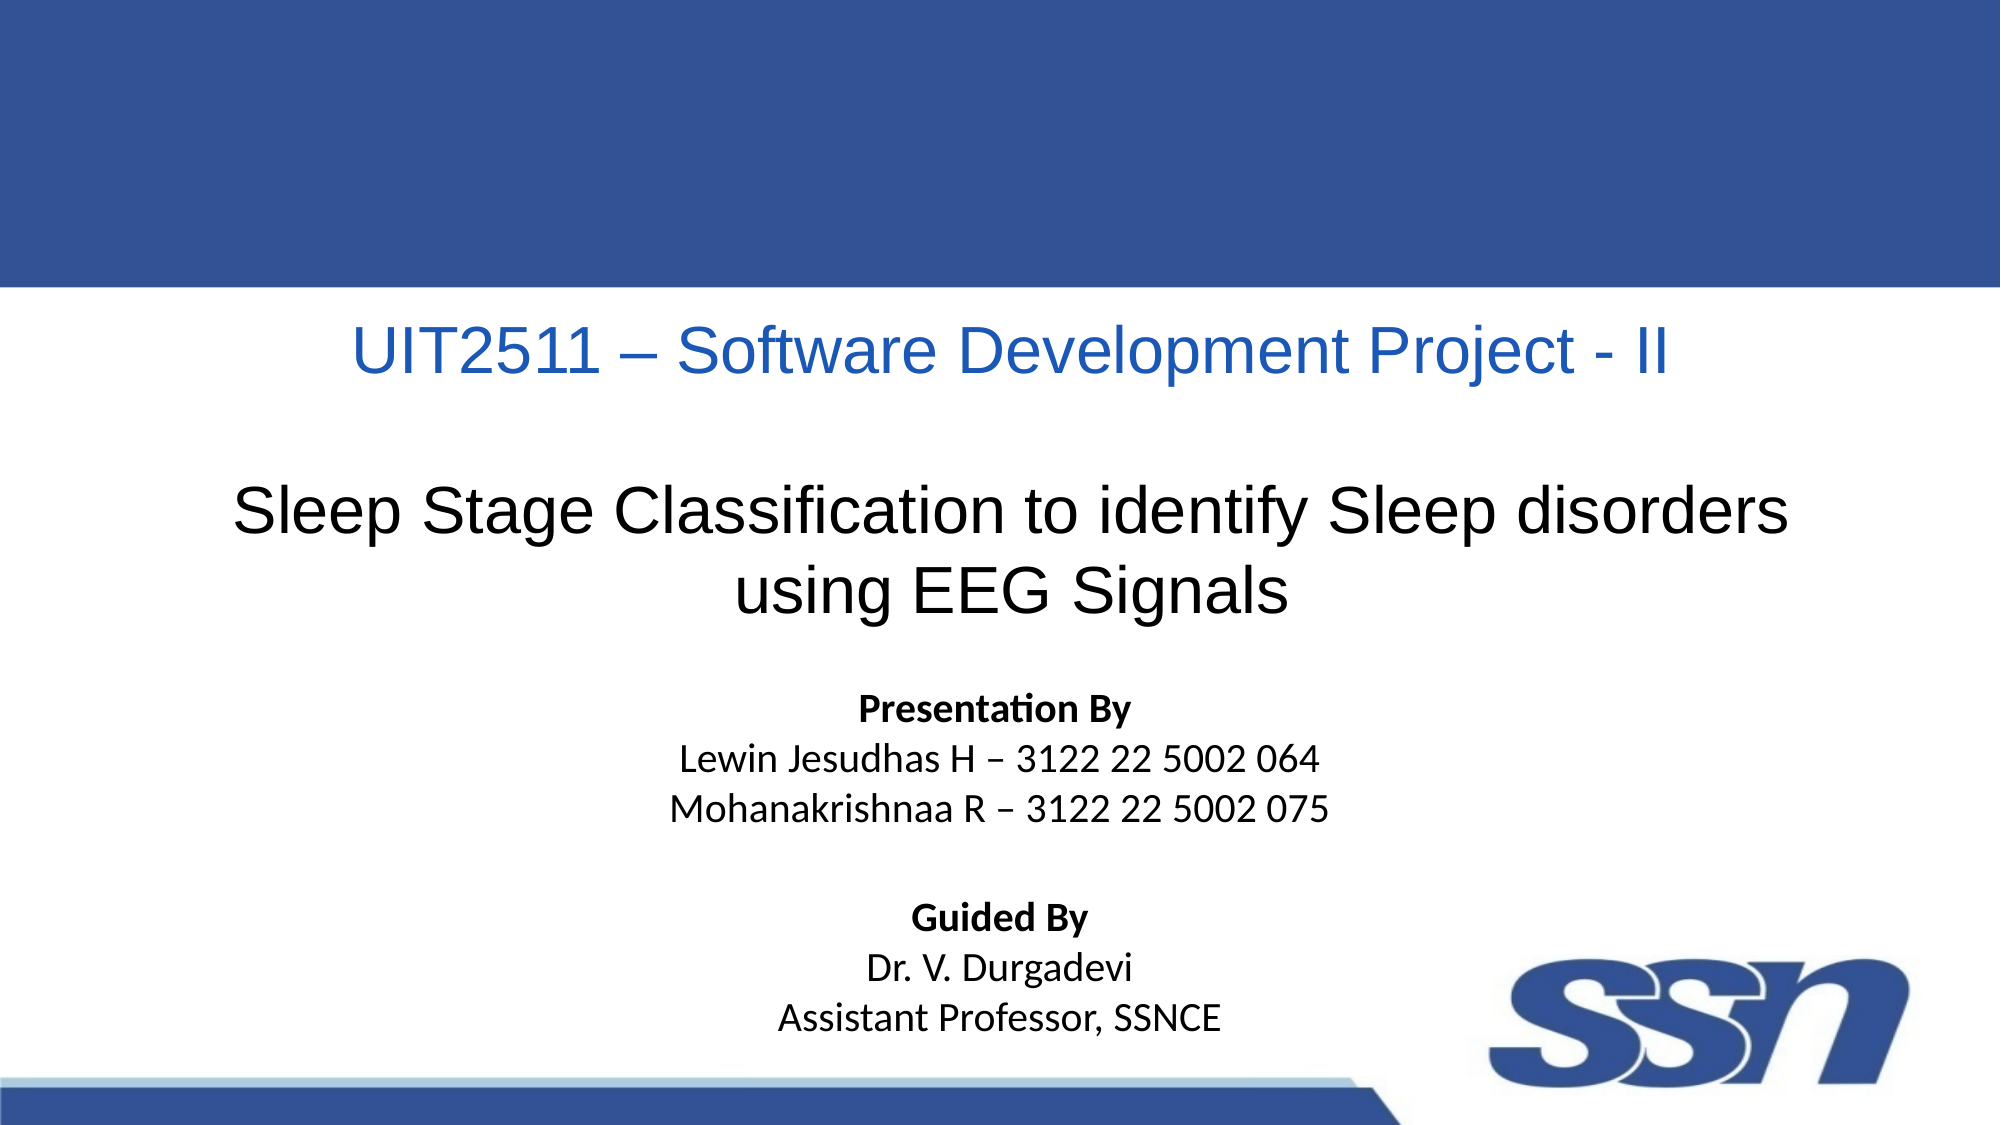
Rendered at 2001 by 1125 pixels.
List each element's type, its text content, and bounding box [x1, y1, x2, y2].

subtitle Presentation By Lewin Jesudhas H – 3122 22 5002 064 Mohanakrishnaa R – 3122 22 5002 075 Guided By Dr. V. Durgadevi Assistant Professor, SSNCE [300, 673, 1700, 1078]
title UIT2511 – Software Development Project - II Sleep Stage Classification to identify Sleep disorders using EEG Signals [162, 317, 1863, 617]
picture [0, 915, 1997, 1125]
